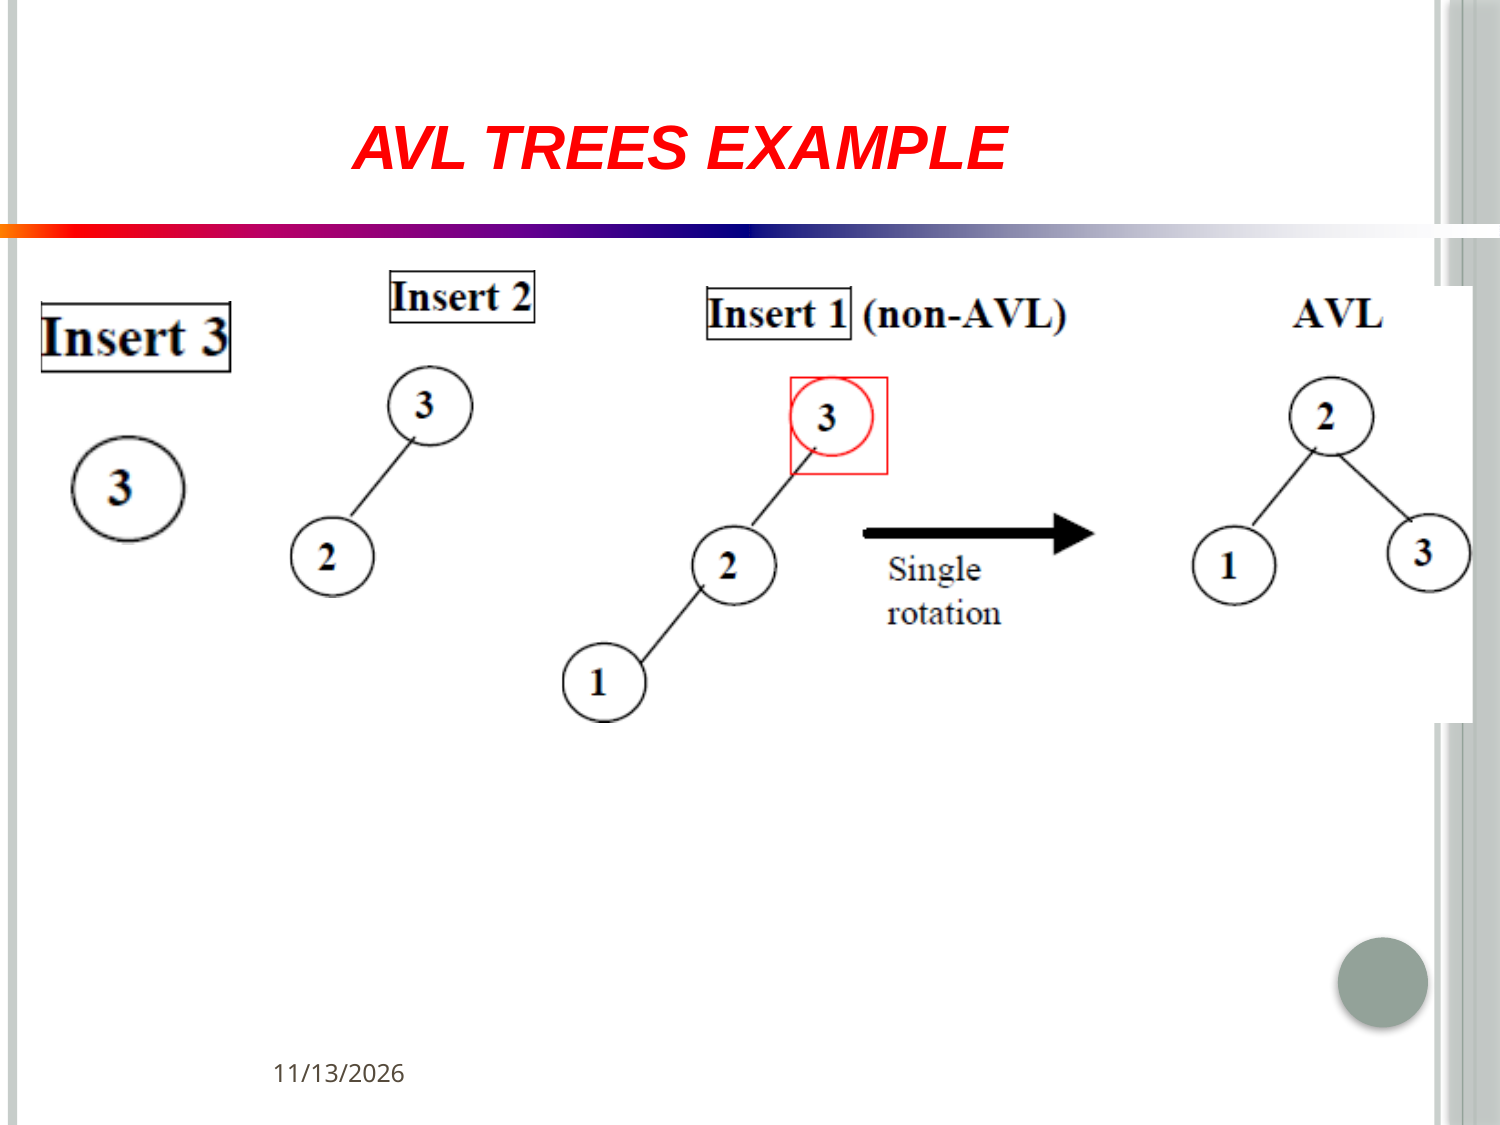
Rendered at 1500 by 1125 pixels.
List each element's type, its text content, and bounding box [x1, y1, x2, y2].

text_box [40, 301, 232, 545]
title AVL Trees Example [350, 0, 1123, 183]
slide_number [75, 1046, 420, 1103]
text_box [0, 224, 1500, 238]
text_box [561, 286, 1473, 723]
text_box [289, 270, 536, 598]
